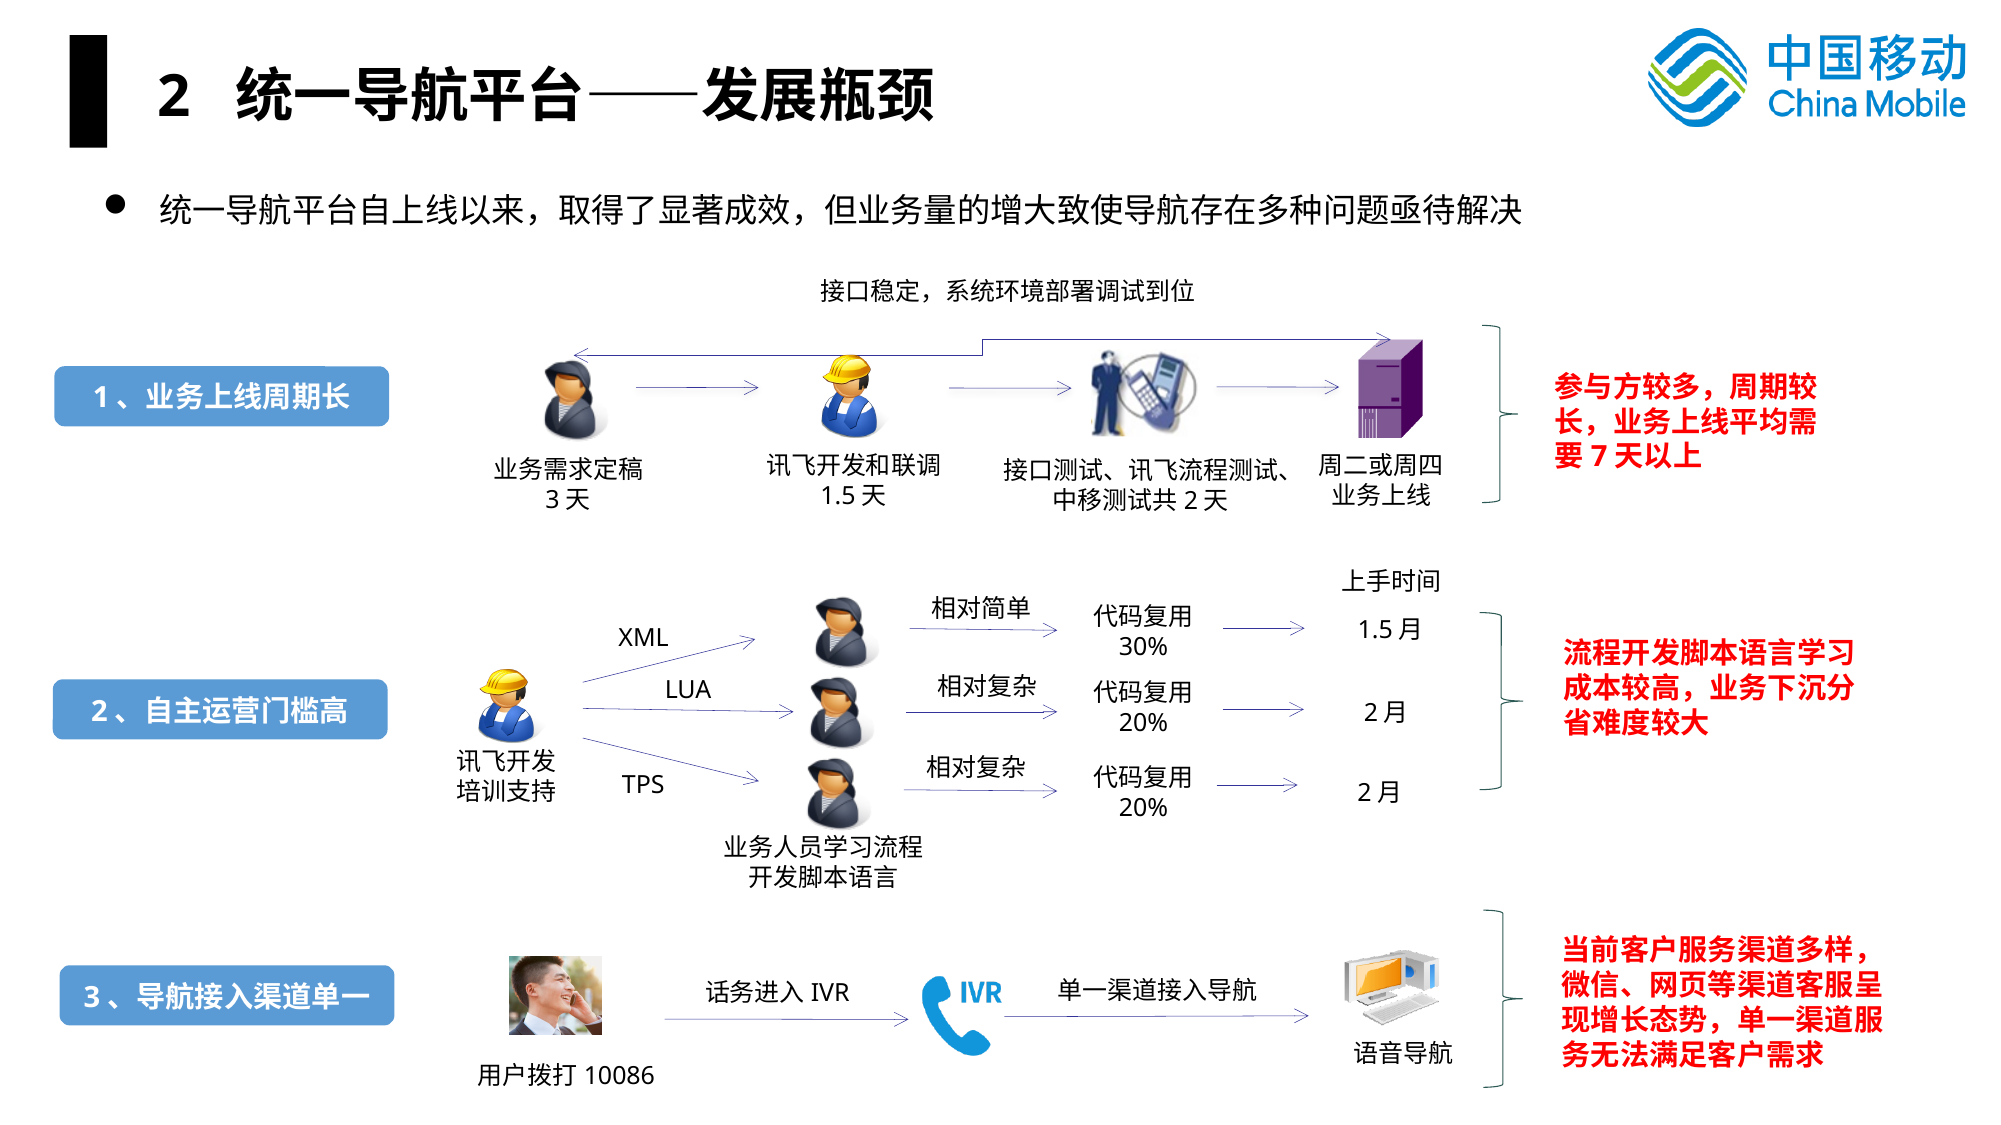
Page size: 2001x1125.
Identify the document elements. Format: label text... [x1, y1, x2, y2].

picture [1647, 28, 1966, 127]
text_box 2、自主运营门槛高 [52, 679, 388, 740]
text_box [460, 910, 1915, 1098]
text_box 1、业务上线周期长 [54, 366, 390, 427]
title 2 统一导航平台——发展瓶颈 [142, 33, 1420, 161]
text_box 3、导航接入渠道单一 [59, 965, 395, 1026]
text_box [69, 34, 108, 149]
text_box 统一导航平台自上线以来，取得了显著成效，但业务量的增大致使导航存在多种问题亟待解决 [88, 161, 1659, 236]
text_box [430, 556, 1879, 897]
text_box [450, 266, 1863, 525]
